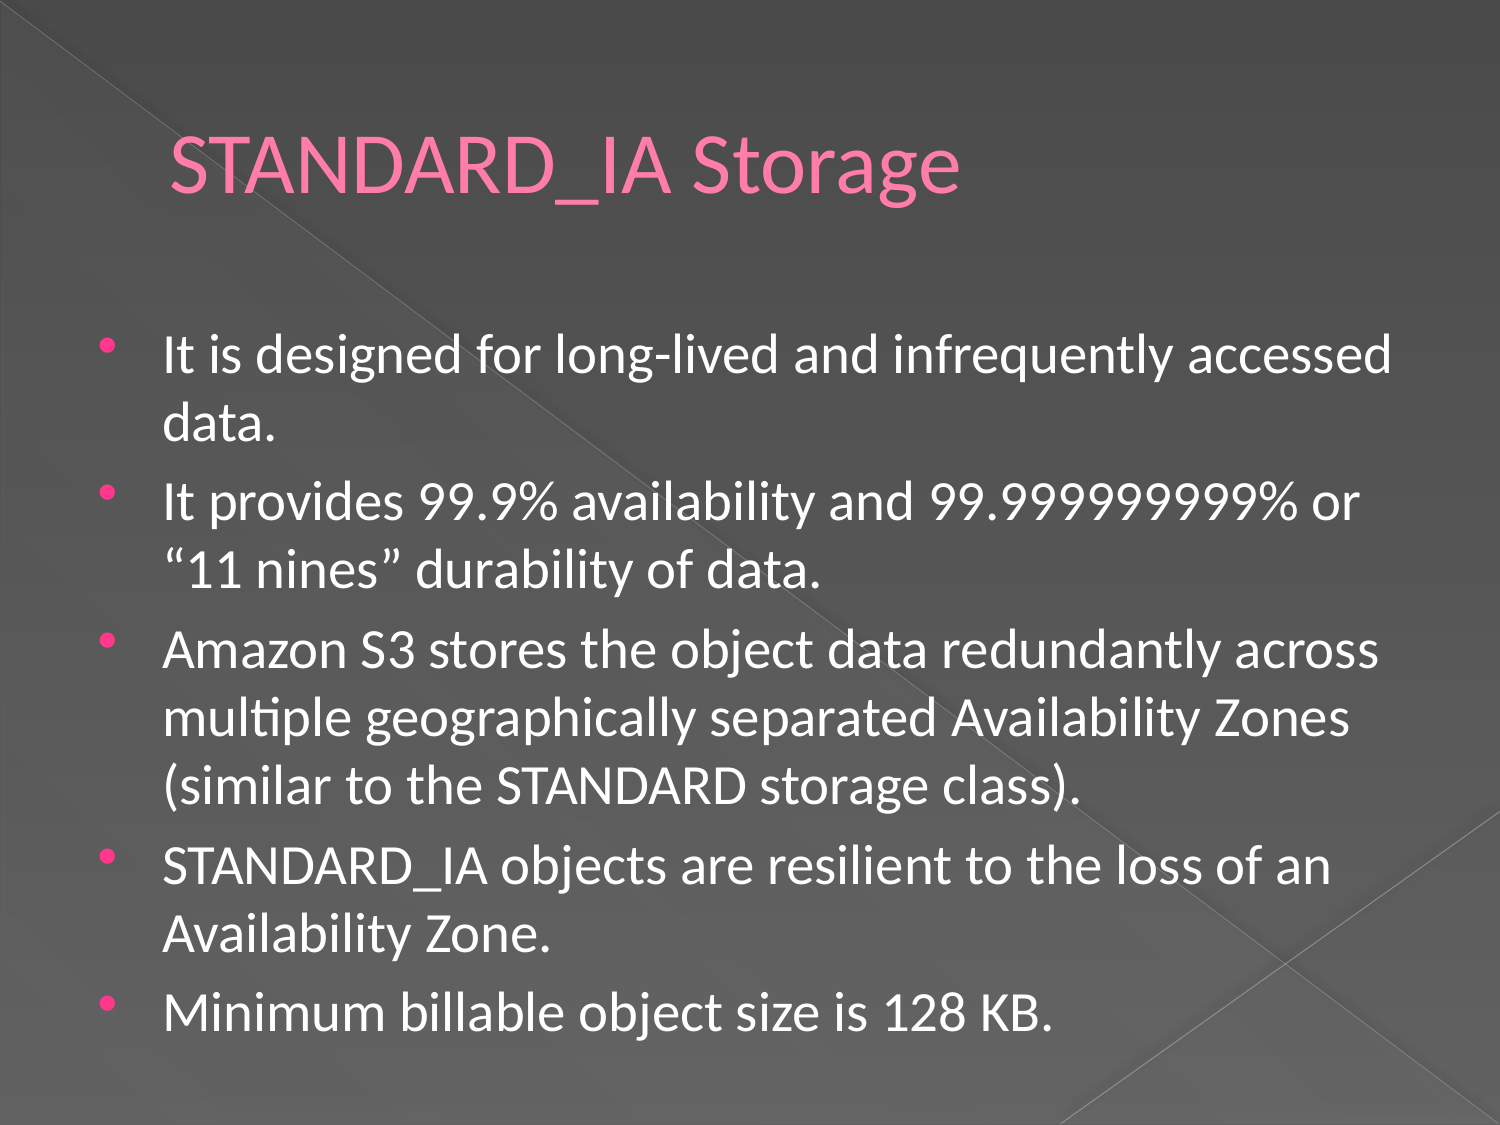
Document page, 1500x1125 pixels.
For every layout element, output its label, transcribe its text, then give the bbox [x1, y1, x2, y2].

list It is designed for long-lived and infrequently accessed data. It provides 99.9% availability and 99.999999999% or “11 nines” durability of data. Amazon S3 stores the object data redundantly across multiple geographically separated Availability Zones (similar to the STANDARD storage class). STANDARD_IA objects are resilient to the loss of an Availability Zone. Minimum billable object size is 128 KB. [75, 308, 1425, 1059]
title STANDARD_IA Storage [75, 43, 1425, 274]
